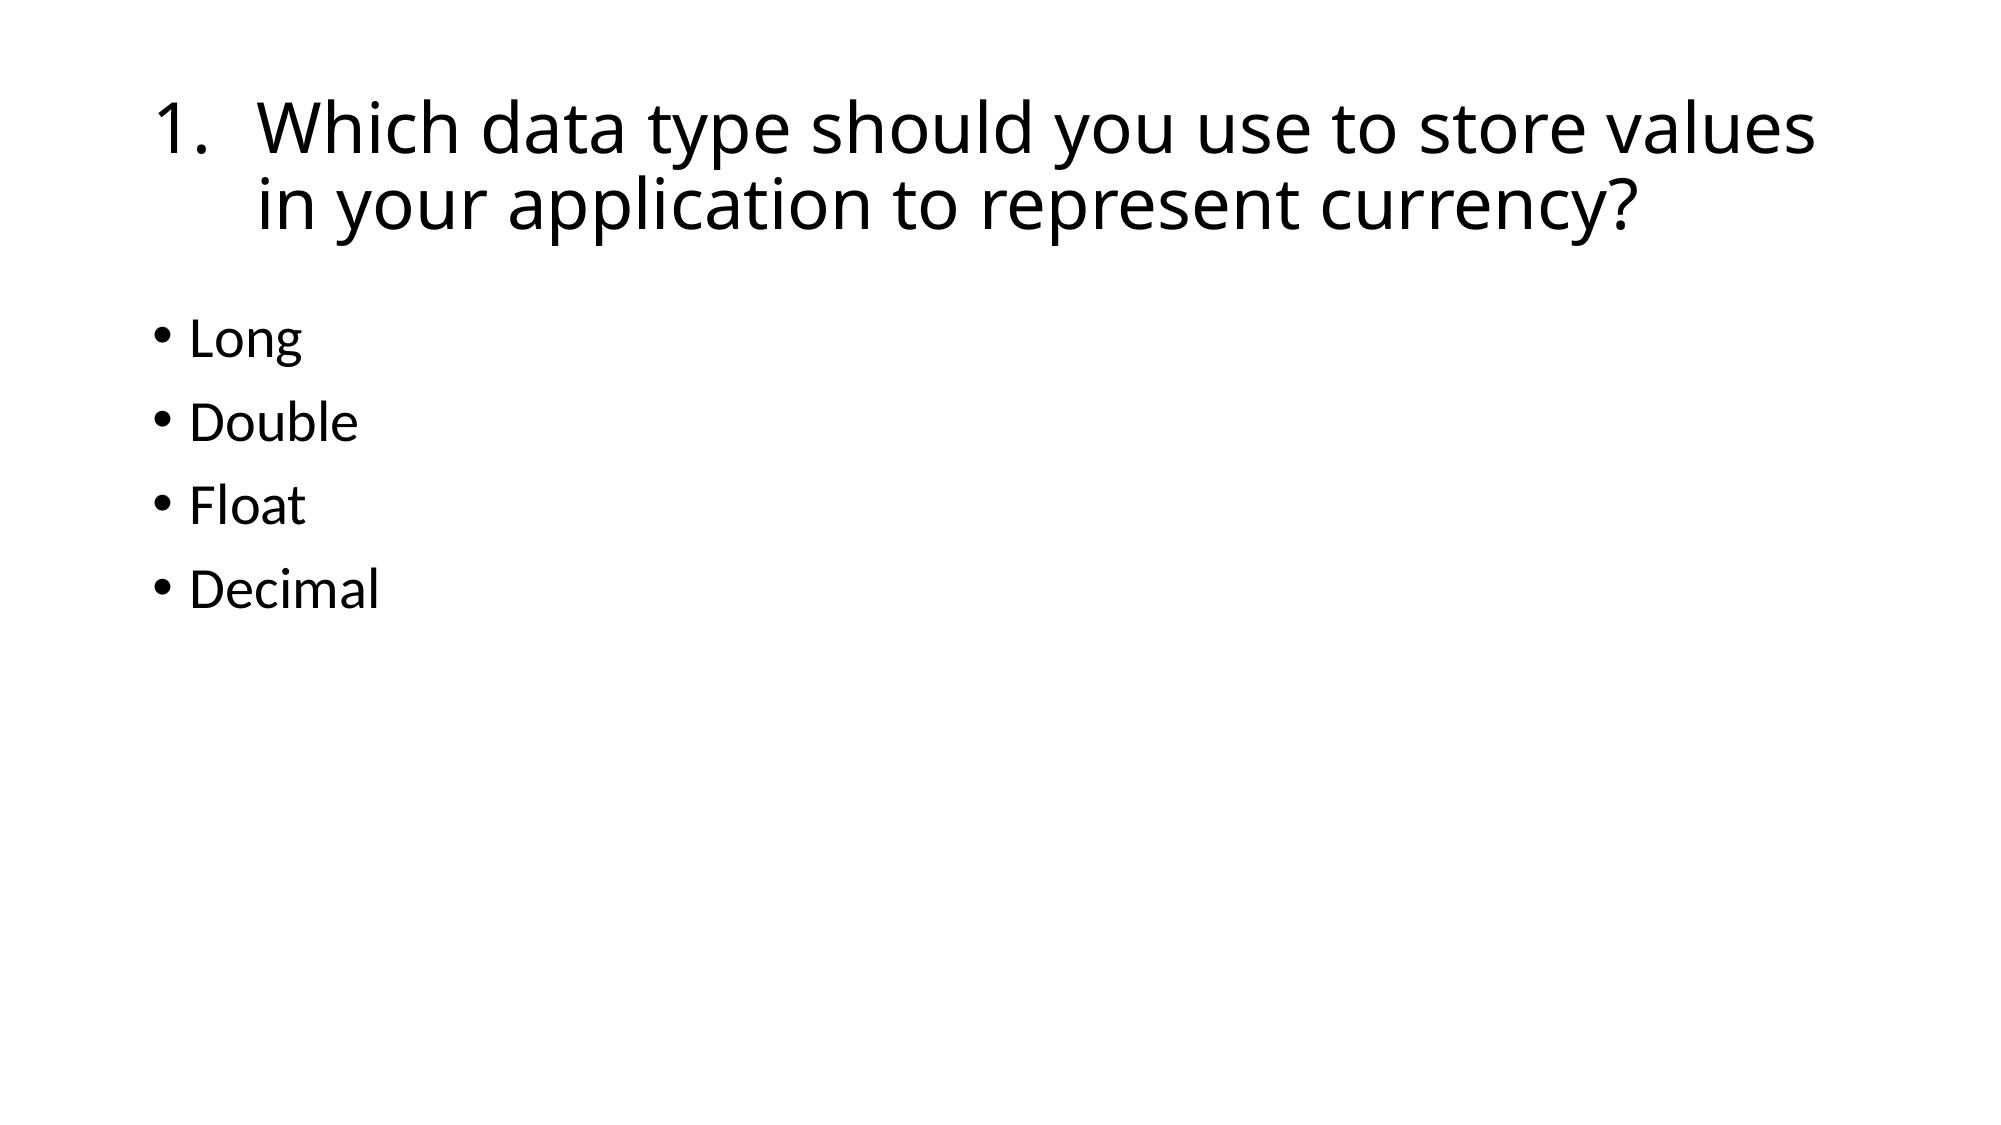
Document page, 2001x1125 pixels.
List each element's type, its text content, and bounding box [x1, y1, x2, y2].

list Long Double Float Decimal [137, 299, 1863, 1014]
title Which data type should you use to store values in your application to represent currency? [137, 59, 1863, 278]
